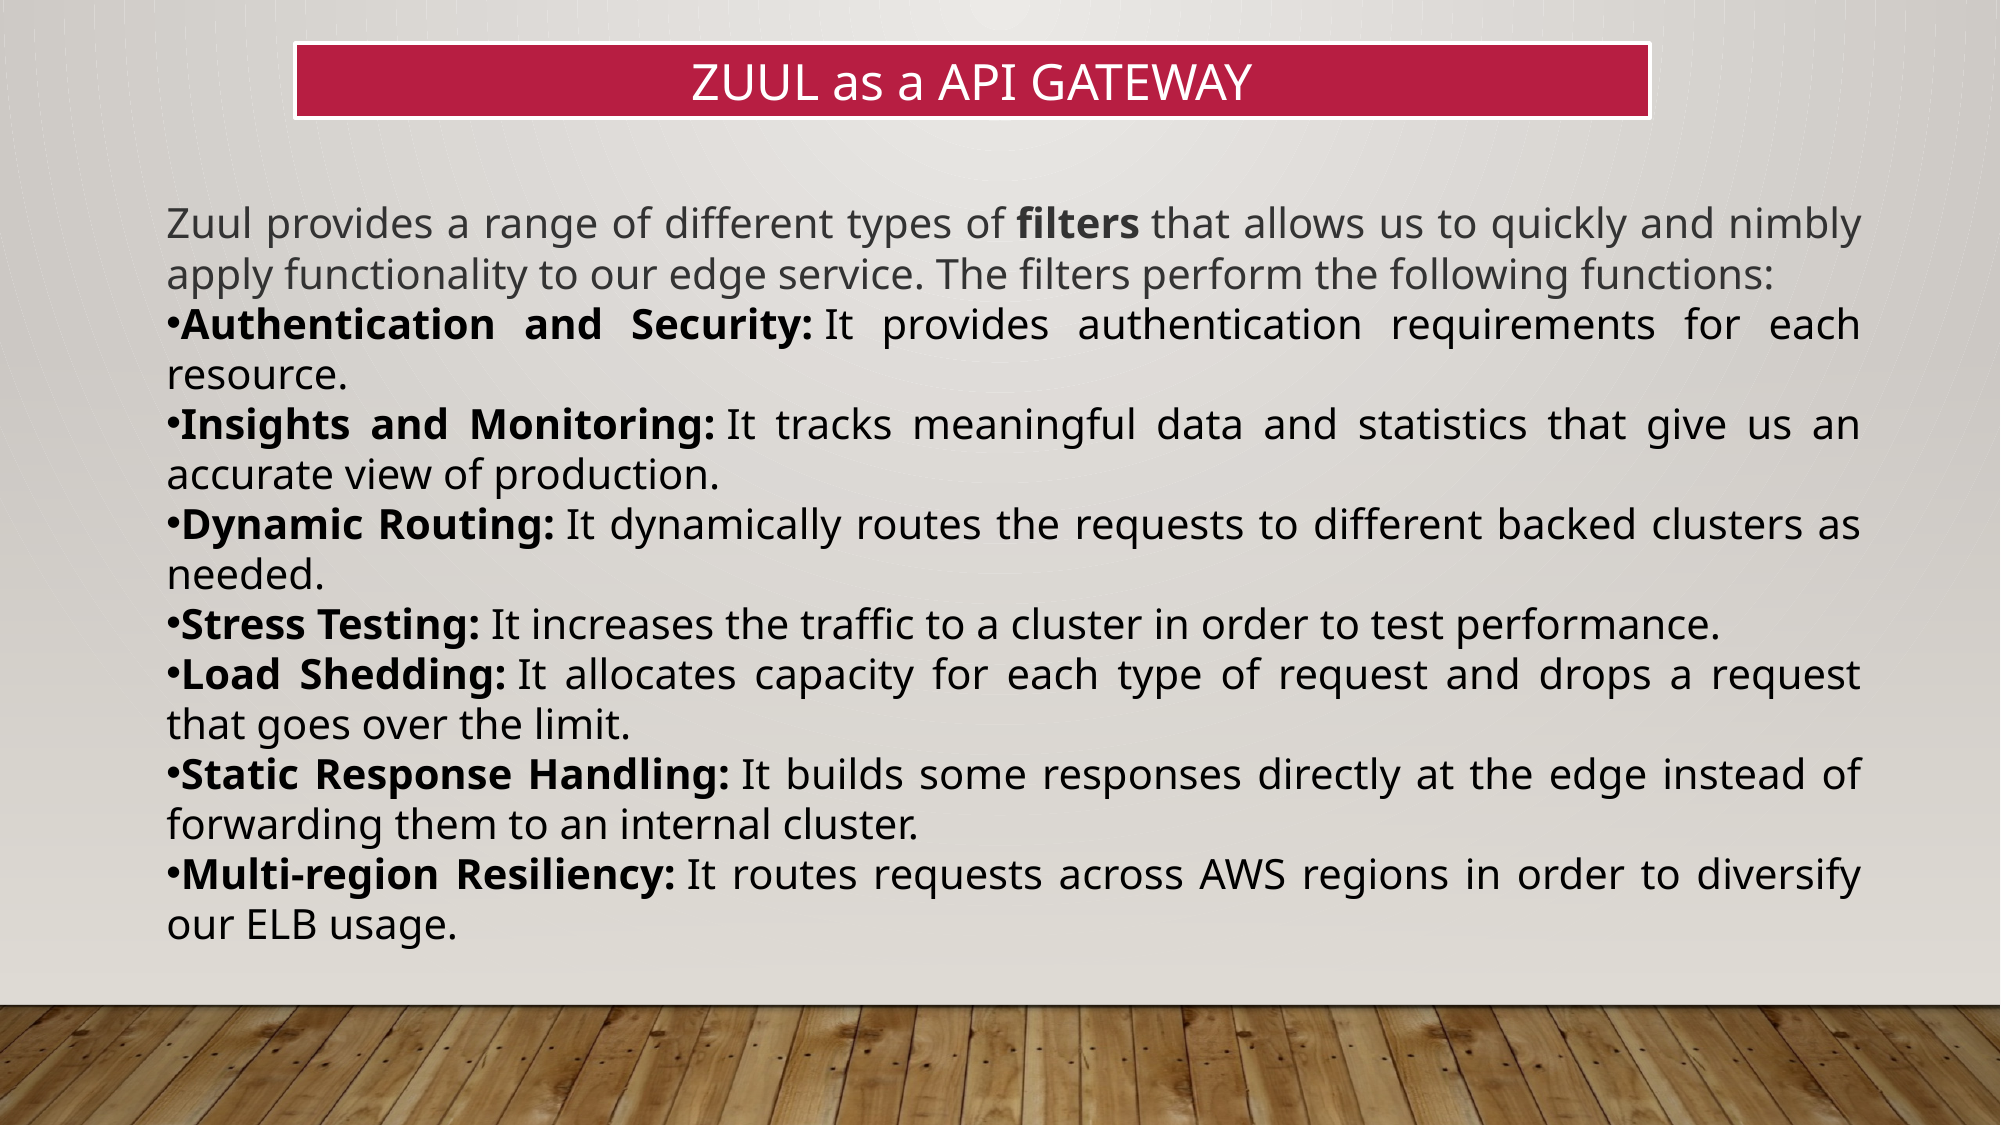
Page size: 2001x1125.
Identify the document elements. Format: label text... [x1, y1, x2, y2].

picture [0, 1005, 2000, 1125]
text_box Zuul provides a range of different types of filters that allows us to quickly and nimbly apply functionality to our edge service. The filters perform the following functions: Authentication and Security: It provides authentication requirements for each resource. Insights and Monitoring: It tracks meaningful data and statistics that give us an accurate view of production. Dynamic Routing: It dynamically routes the requests to different backed clusters as needed. Stress Testing: It increases the traffic to a cluster in order to test performance. Load Shedding: It allocates capacity for each type of request and drops a request that goes over the limit. Static Response Handling: It builds some responses directly at the edge instead of forwarding them to an internal cluster. Multi-region Resiliency: It routes requests across AWS regions in order to diversify our ELB usage. [151, 139, 1877, 955]
text_box ZUUL as a API GATEWAY [293, 41, 1652, 120]
